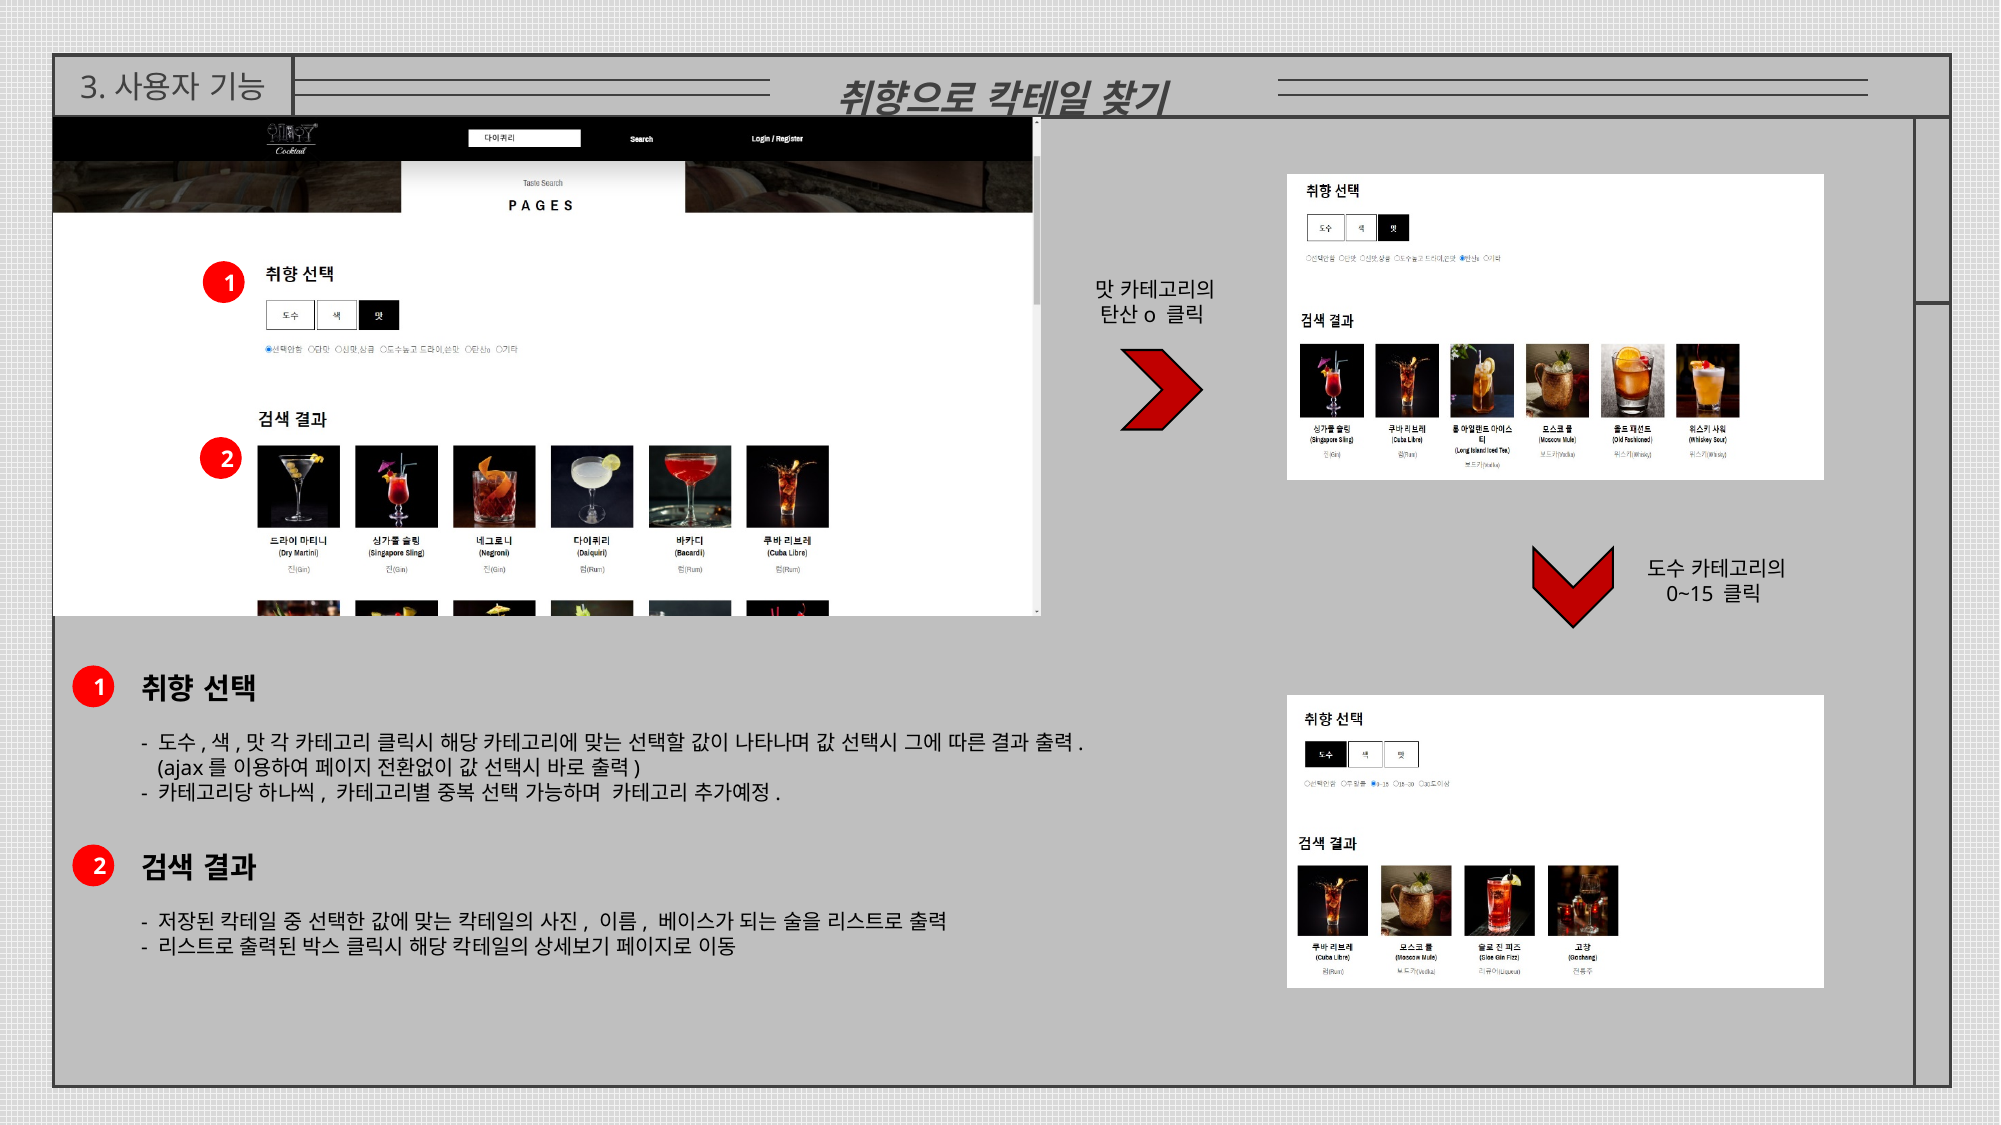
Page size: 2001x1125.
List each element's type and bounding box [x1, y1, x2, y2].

text_box [53, 55, 1951, 1087]
picture [1287, 695, 1824, 988]
picture [53, 117, 1041, 616]
picture [1287, 174, 1824, 480]
